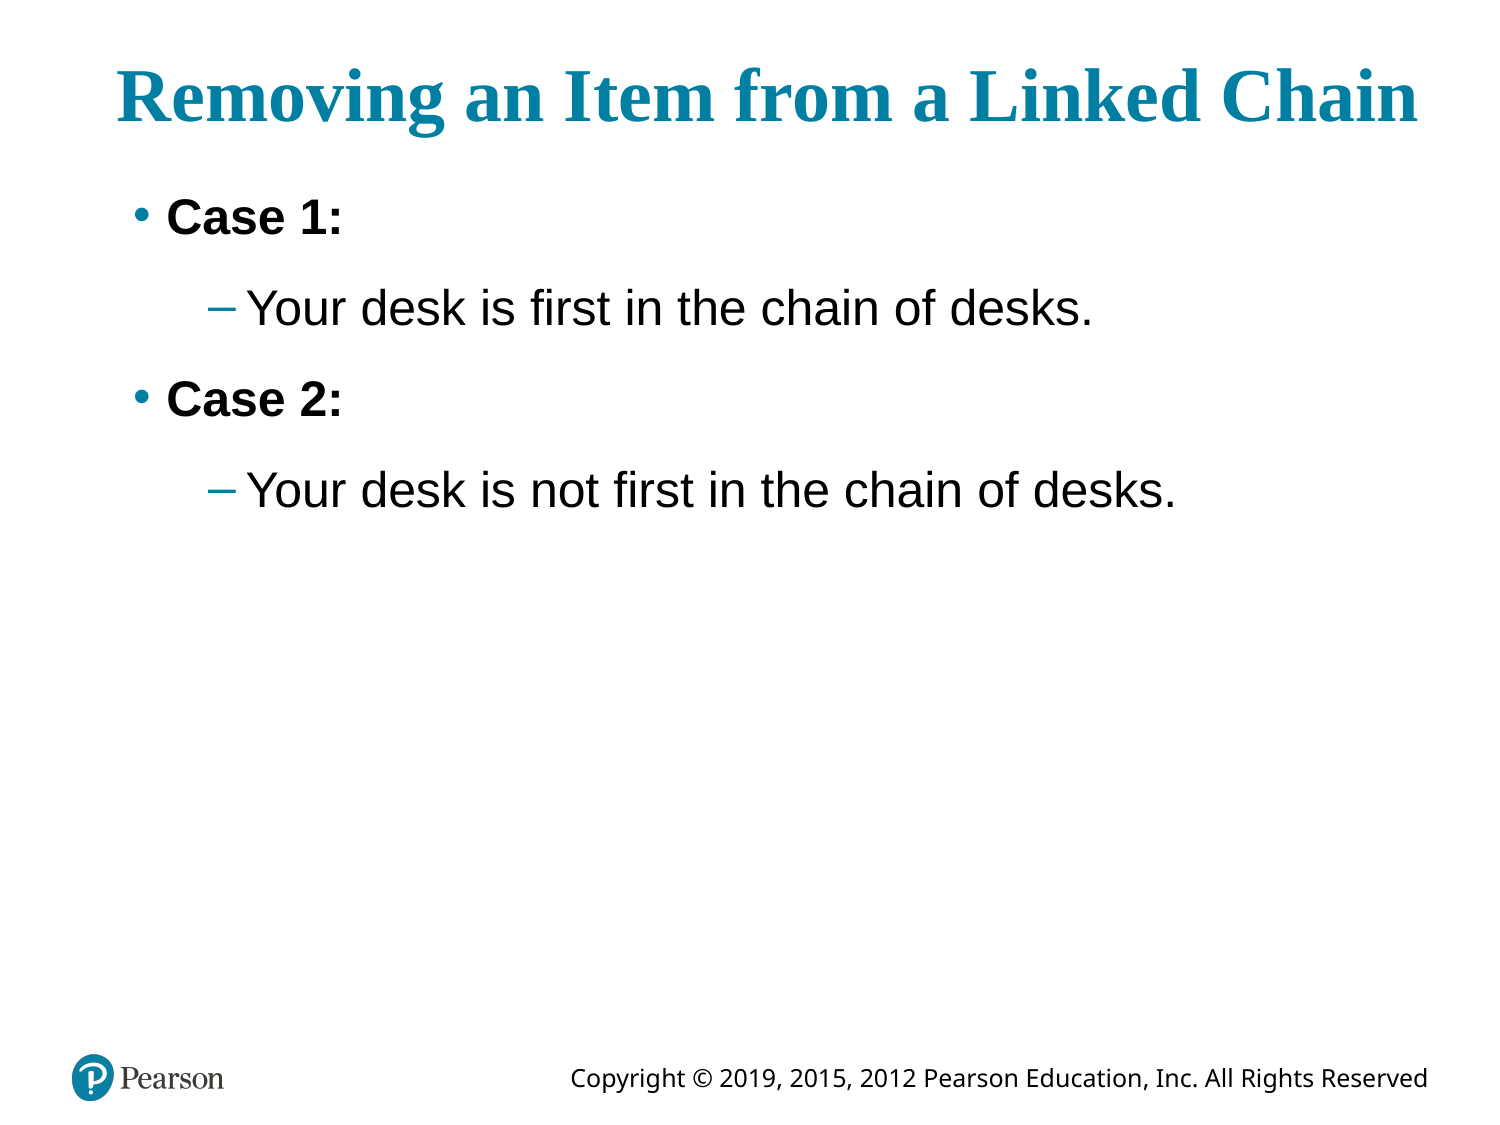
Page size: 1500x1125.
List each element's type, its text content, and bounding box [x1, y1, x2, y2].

picture [80, 1063, 106, 1088]
picture [72, 1054, 88, 1070]
picture [72, 1087, 83, 1101]
picture [98, 1054, 224, 1101]
list Case 1: Your desk is first in the chain of desks. Case 2: Your desk is not first in the chain of desks. [100, 168, 1452, 996]
title Removing an Item from a Linked Chain [100, 9, 1452, 153]
